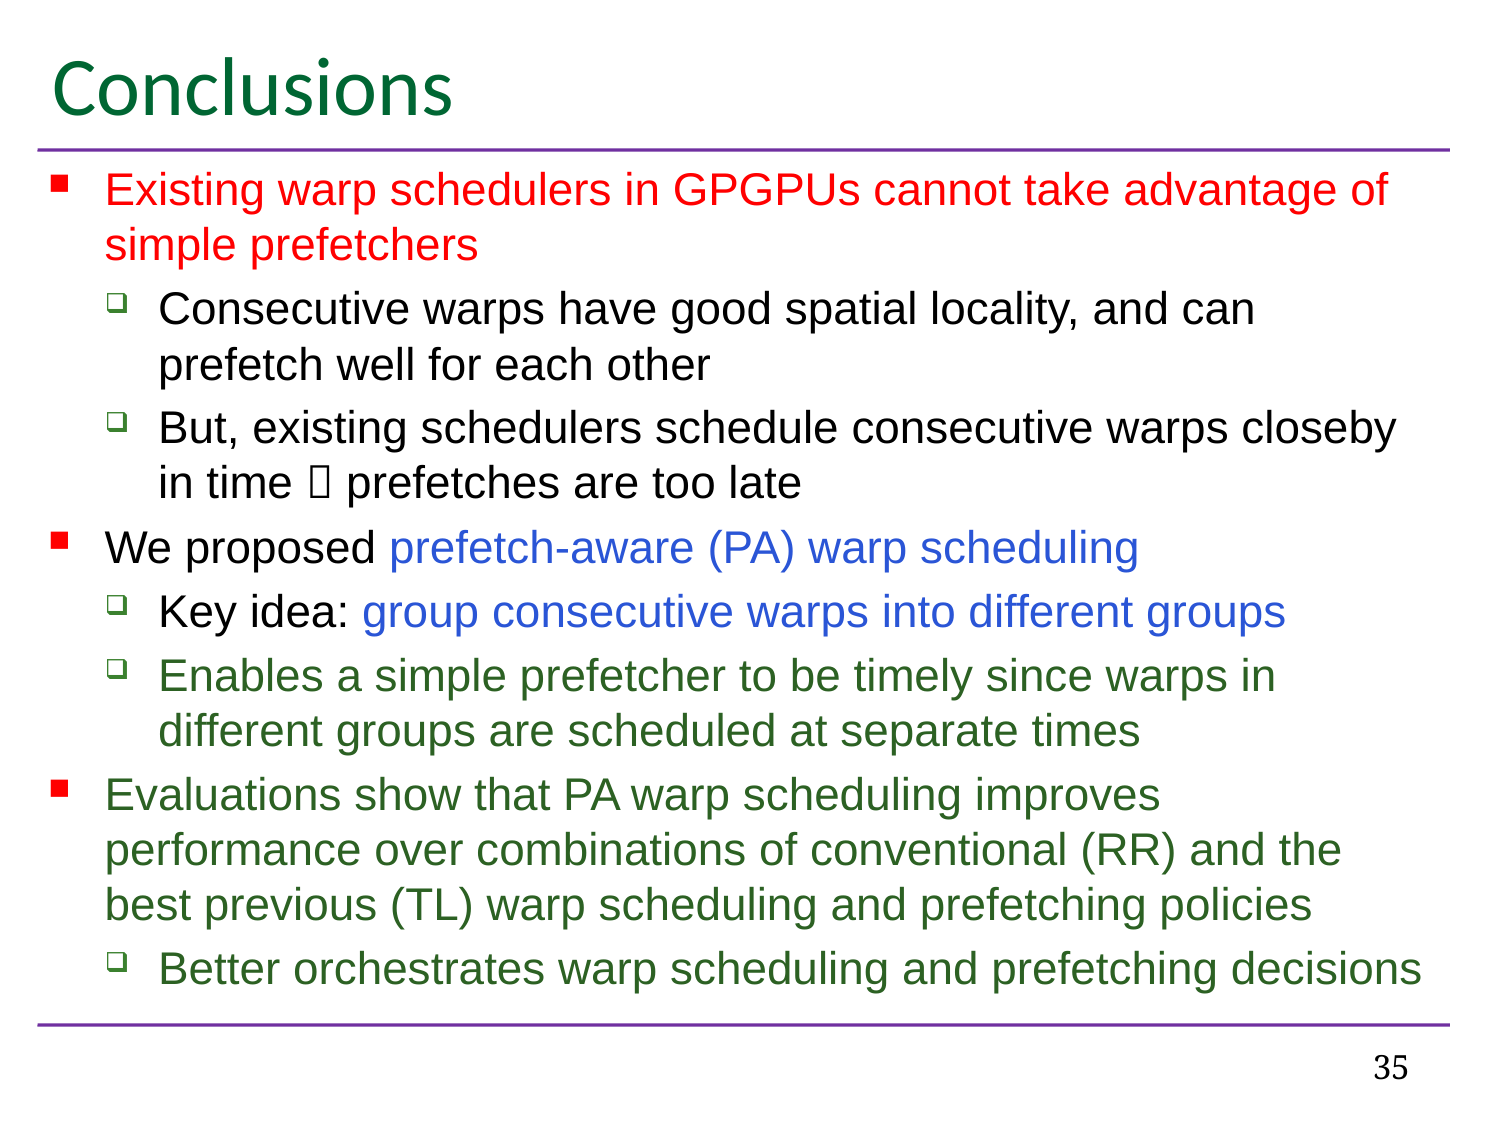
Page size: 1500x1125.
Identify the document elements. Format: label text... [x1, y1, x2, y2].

title Conclusions [37, 24, 1451, 150]
list Existing warp schedulers in GPGPUs cannot take advantage of simple prefetchers Consecutive warps have good spatial locality, and can prefetch well for each other But, existing schedulers schedule consecutive warps closeby in time  prefetches are too late We proposed prefetch-aware (PA) warp scheduling Key idea: group consecutive warps into different groups Enables a simple prefetcher to be timely since warps in different groups are scheduled at separate times Evaluations show that PA warp scheduling improves performance over combinations of conventional (RR) and the best previous (TL) warp scheduling and prefetching policies Better orchestrates warp scheduling and prefetching decisions [33, 83, 1446, 1022]
slide_number 35 [1074, 1023, 1426, 1100]
